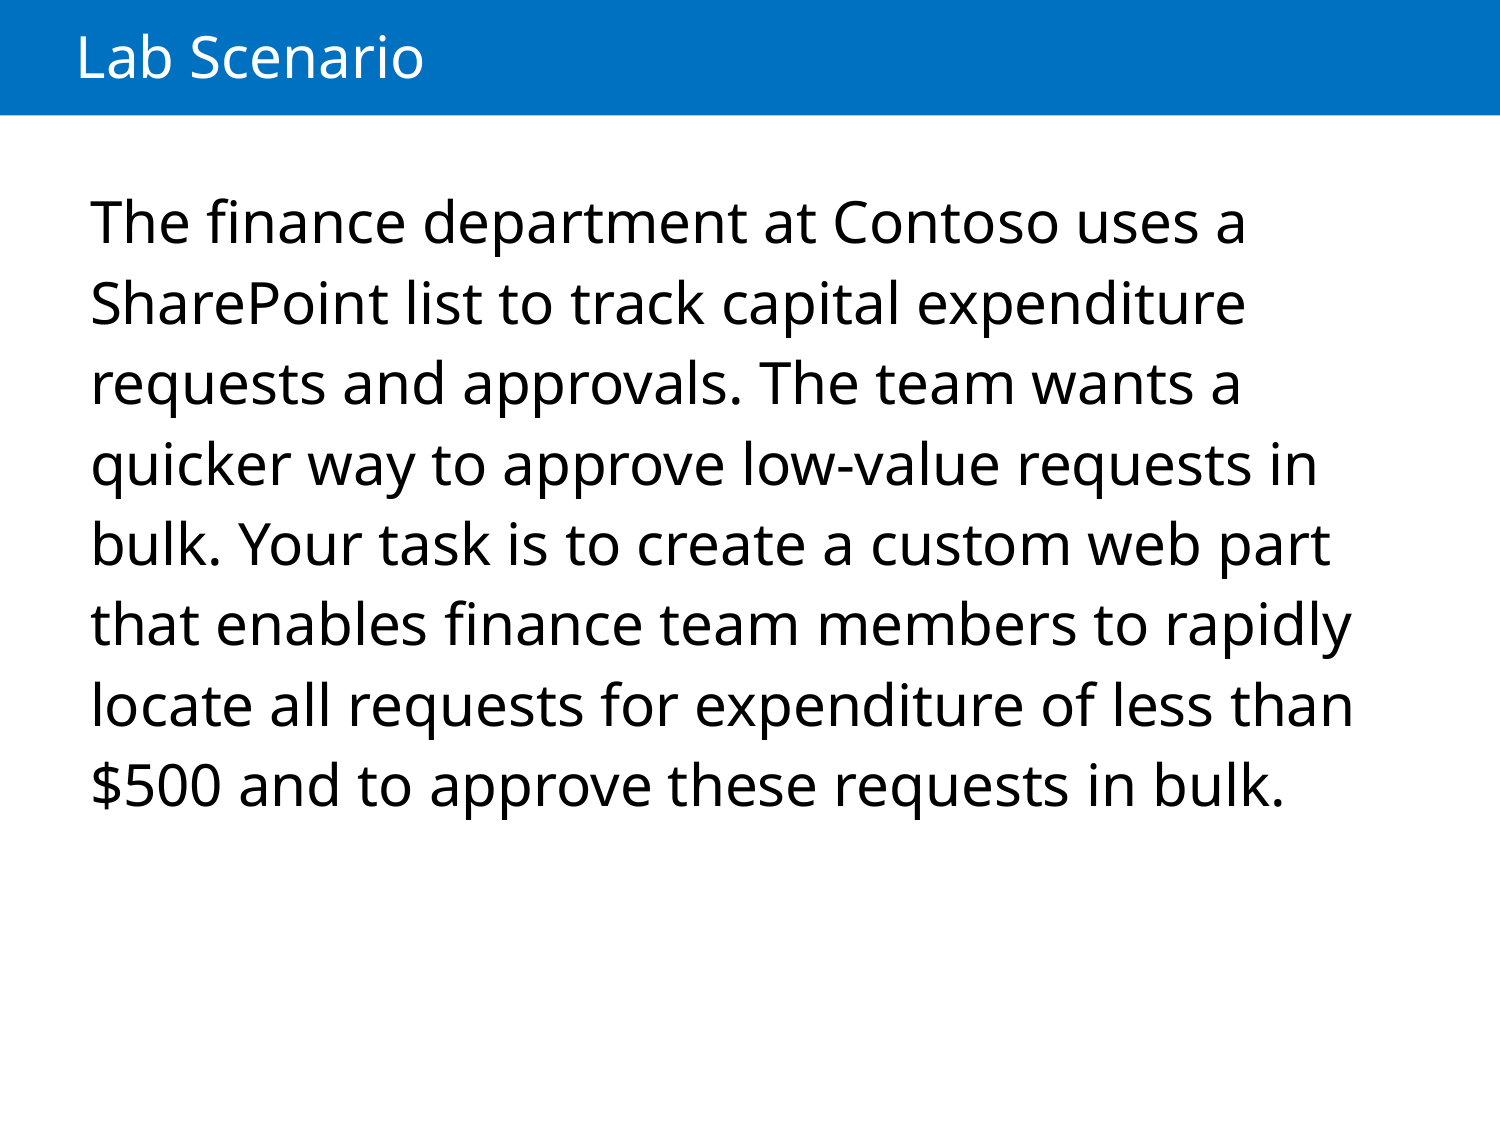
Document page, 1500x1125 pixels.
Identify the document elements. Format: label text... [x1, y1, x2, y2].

text_box The finance department at Contoso uses a SharePoint list to track capital expenditure requests and approvals. The team wants a quicker way to approve low-value requests in bulk. Your task is to create a custom web part that enables finance team members to rapidly locate all requests for expenditure of less than $500 and to approve these requests in bulk. [75, 167, 1408, 826]
title Lab Scenario [75, 0, 1351, 122]
